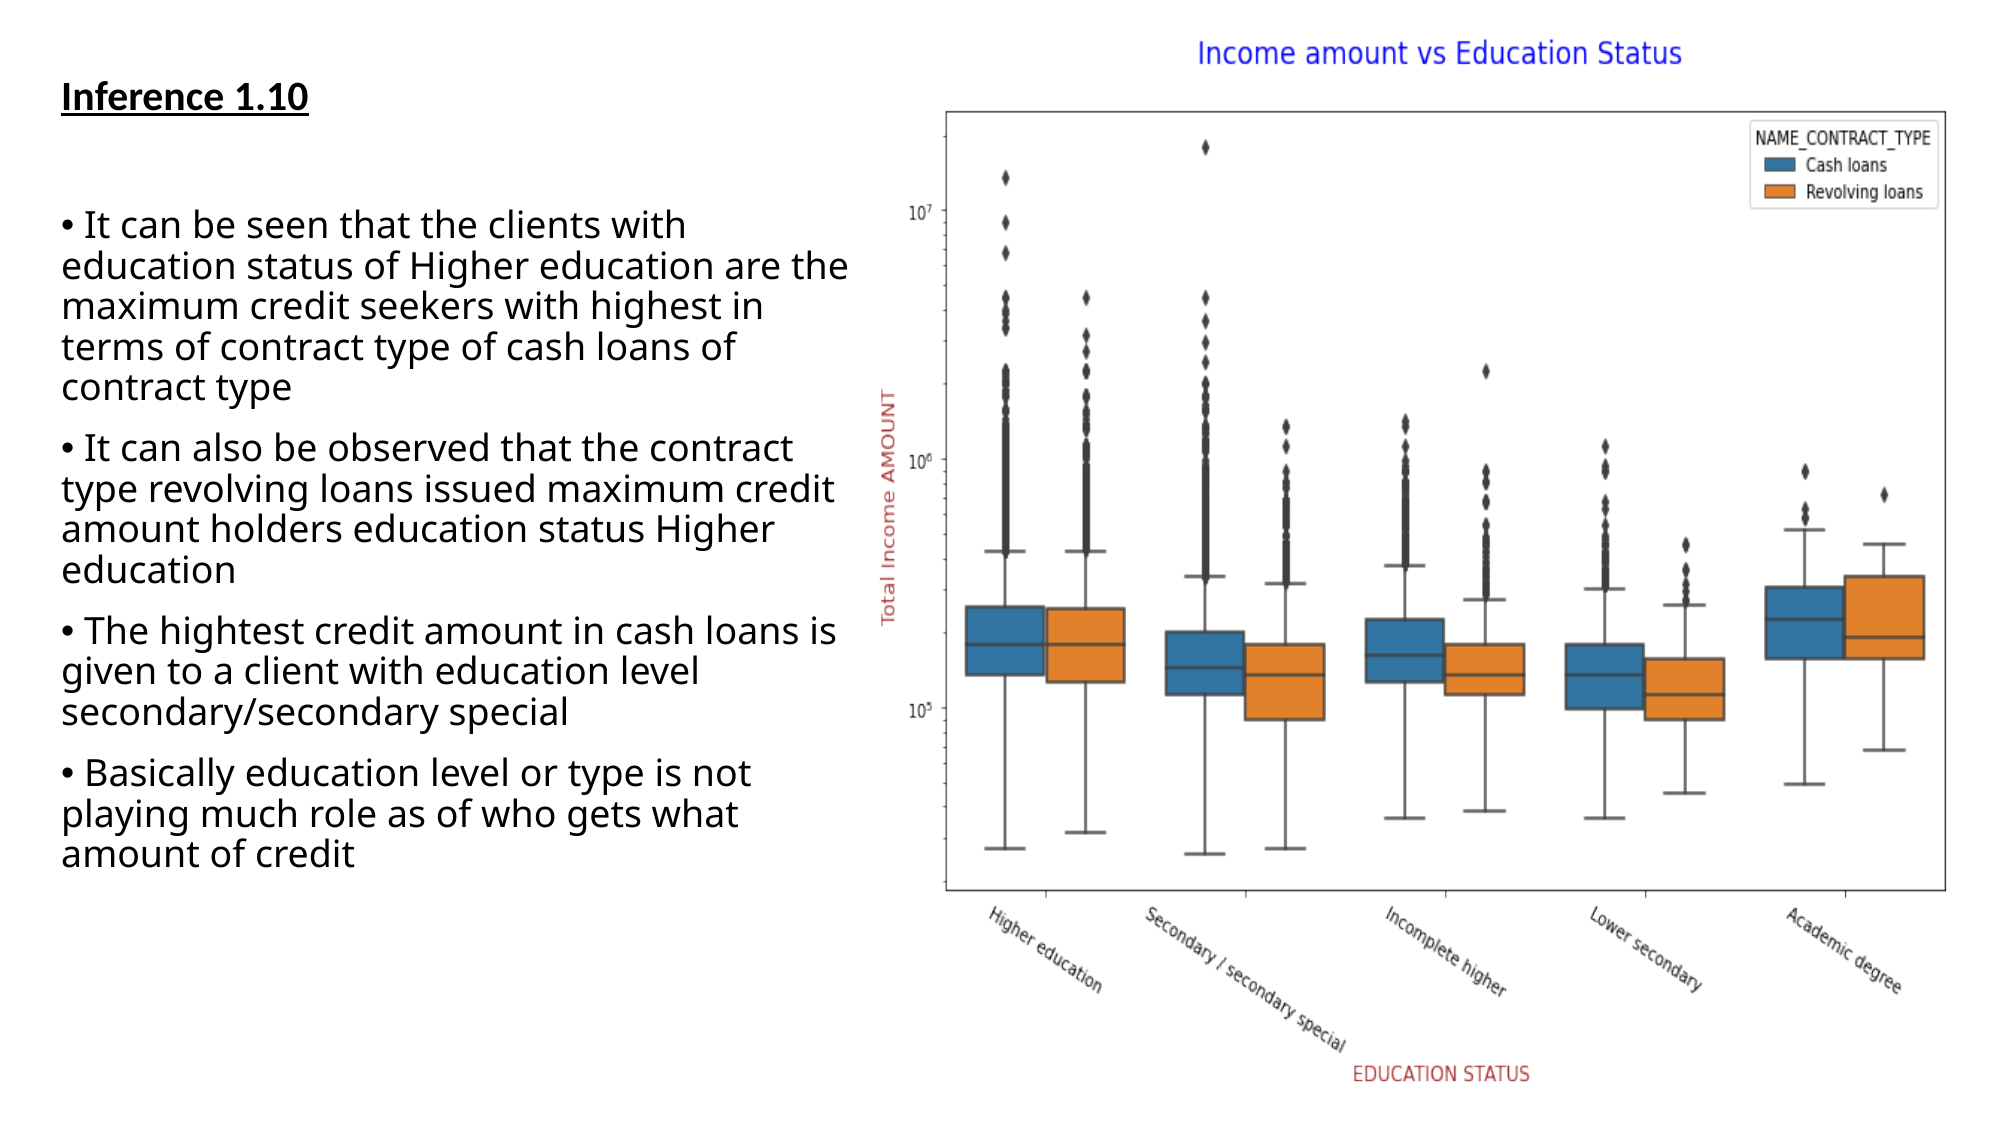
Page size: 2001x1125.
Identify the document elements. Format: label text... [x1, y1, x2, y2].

list Inference 1.10 It can be seen that the clients with education status of Higher education are the maximum credit seekers with highest in terms of contract type of cash loans of contract type It can also be observed that the contract type revolving loans issued maximum credit amount holders education status Higher education The hightest credit amount in cash loans is given to a client with education level secondary/secondary special Basically education level or type is not playing much role as of who gets what amount of credit [46, 67, 871, 1098]
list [871, 27, 1954, 1098]
